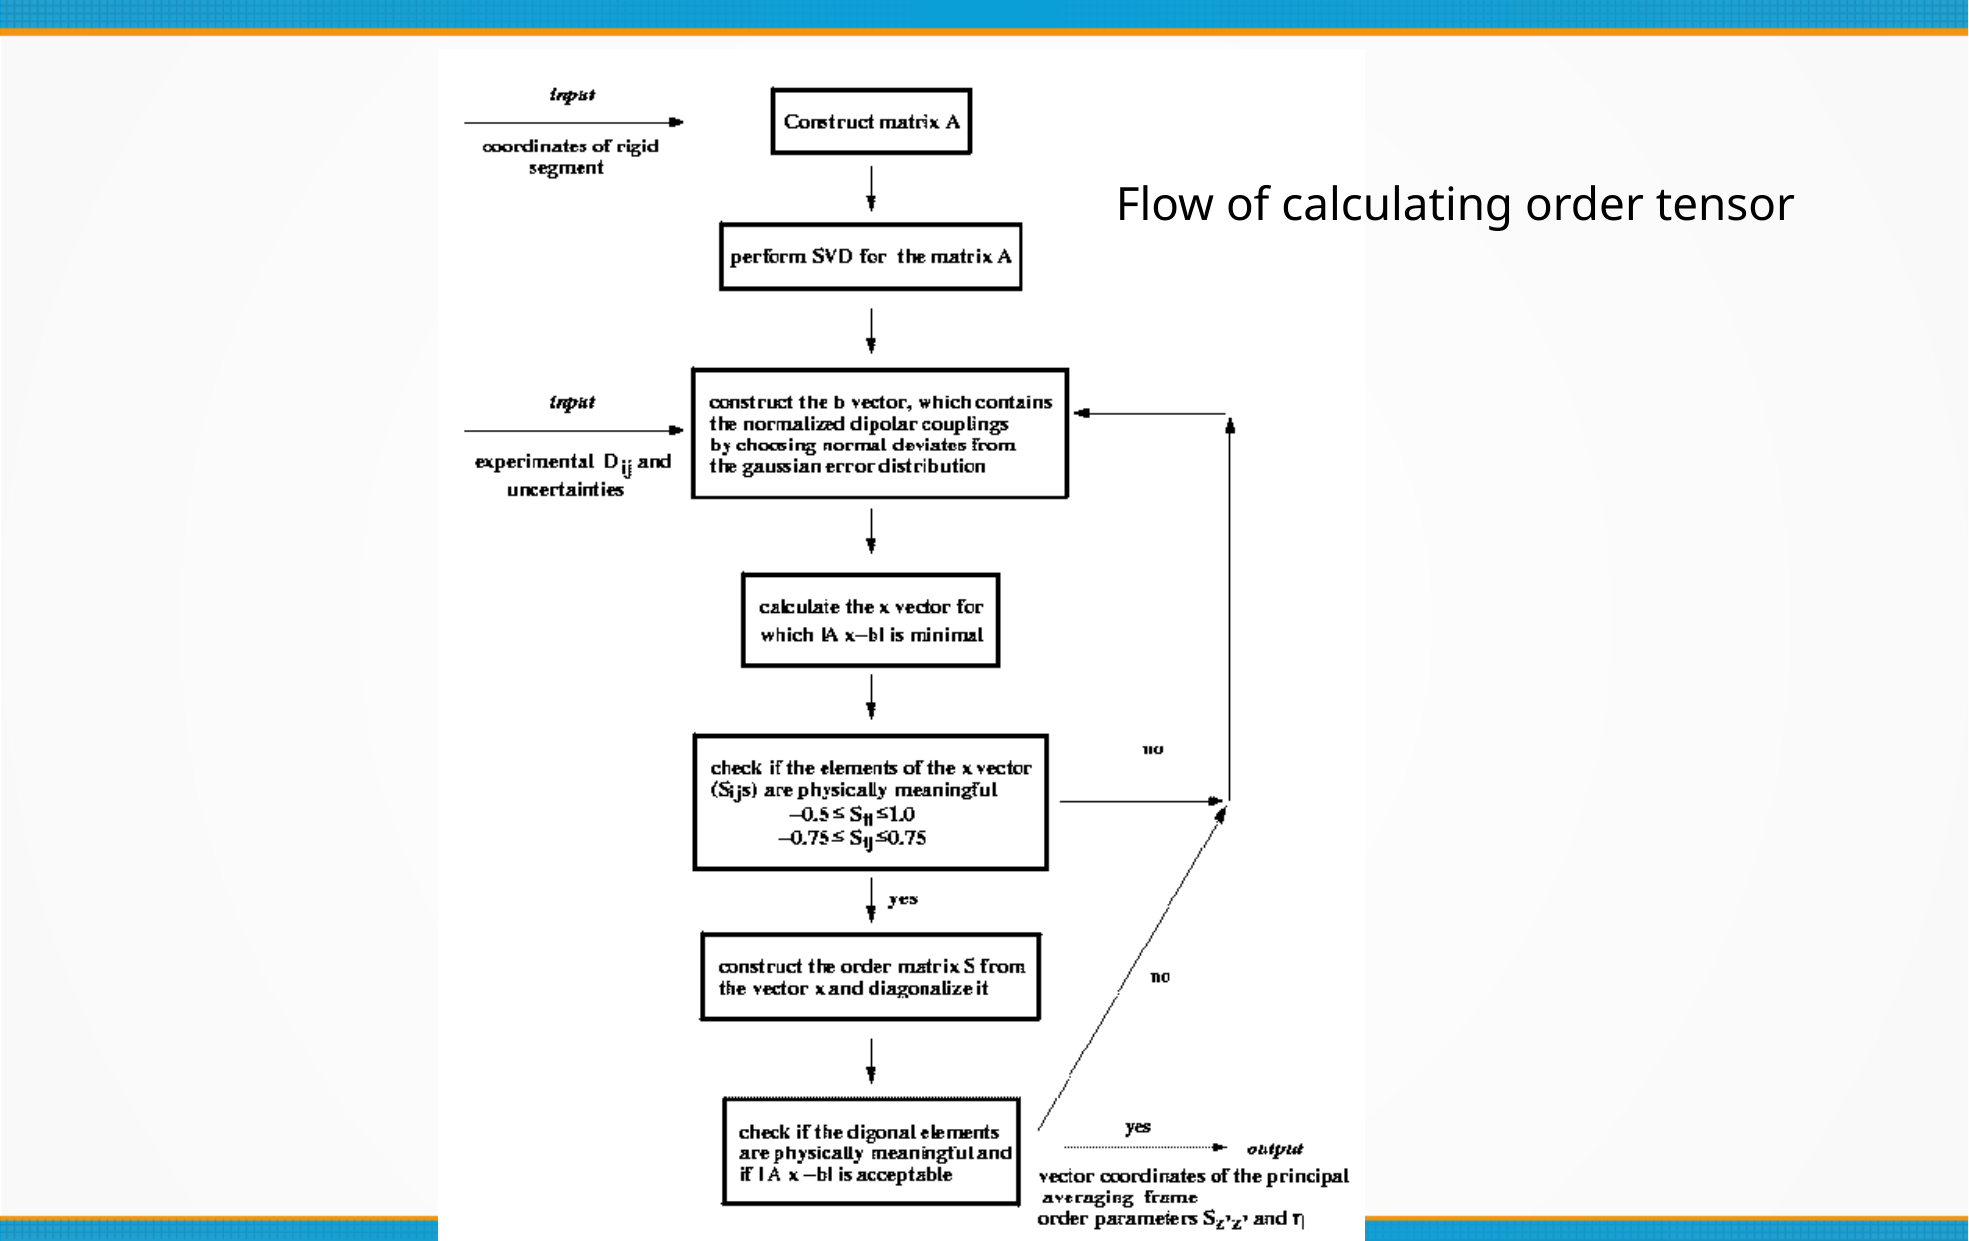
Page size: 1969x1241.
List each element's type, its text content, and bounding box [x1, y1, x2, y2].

text_box Flow of calculating order tensor [1370, 143, 1935, 262]
picture [0, 0, 1969, 1241]
